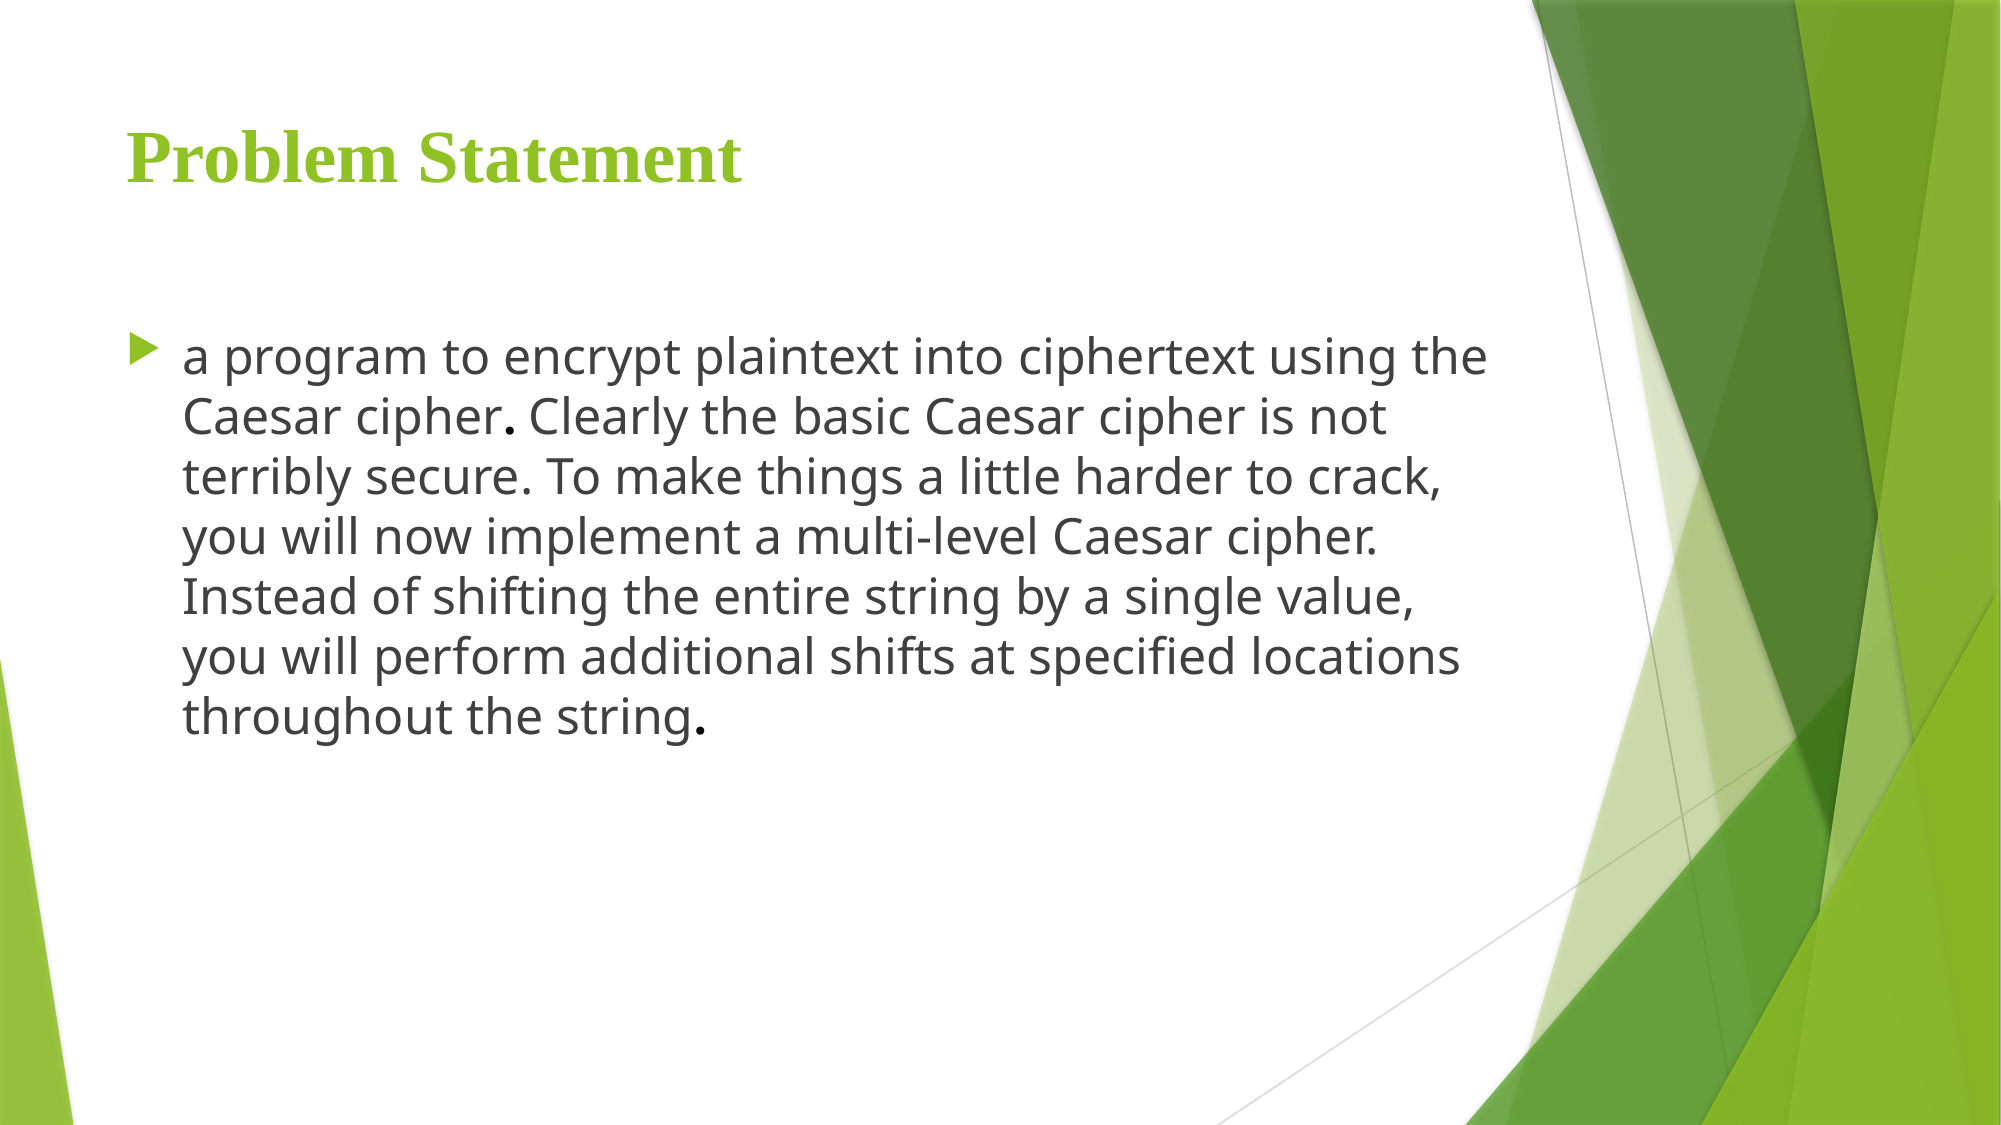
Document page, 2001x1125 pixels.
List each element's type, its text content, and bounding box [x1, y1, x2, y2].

title Problem Statement [111, 99, 1522, 316]
list a program to encrypt plaintext into ciphertext using the Caesar cipher. Clearly the basic Caesar cipher is not terribly secure. To make things a little harder to crack, you will now implement a multi-level Caesar cipher. Instead of shifting the entire string by a single value, you will perform additional shifts at specified locations throughout the string. [111, 316, 1522, 954]
